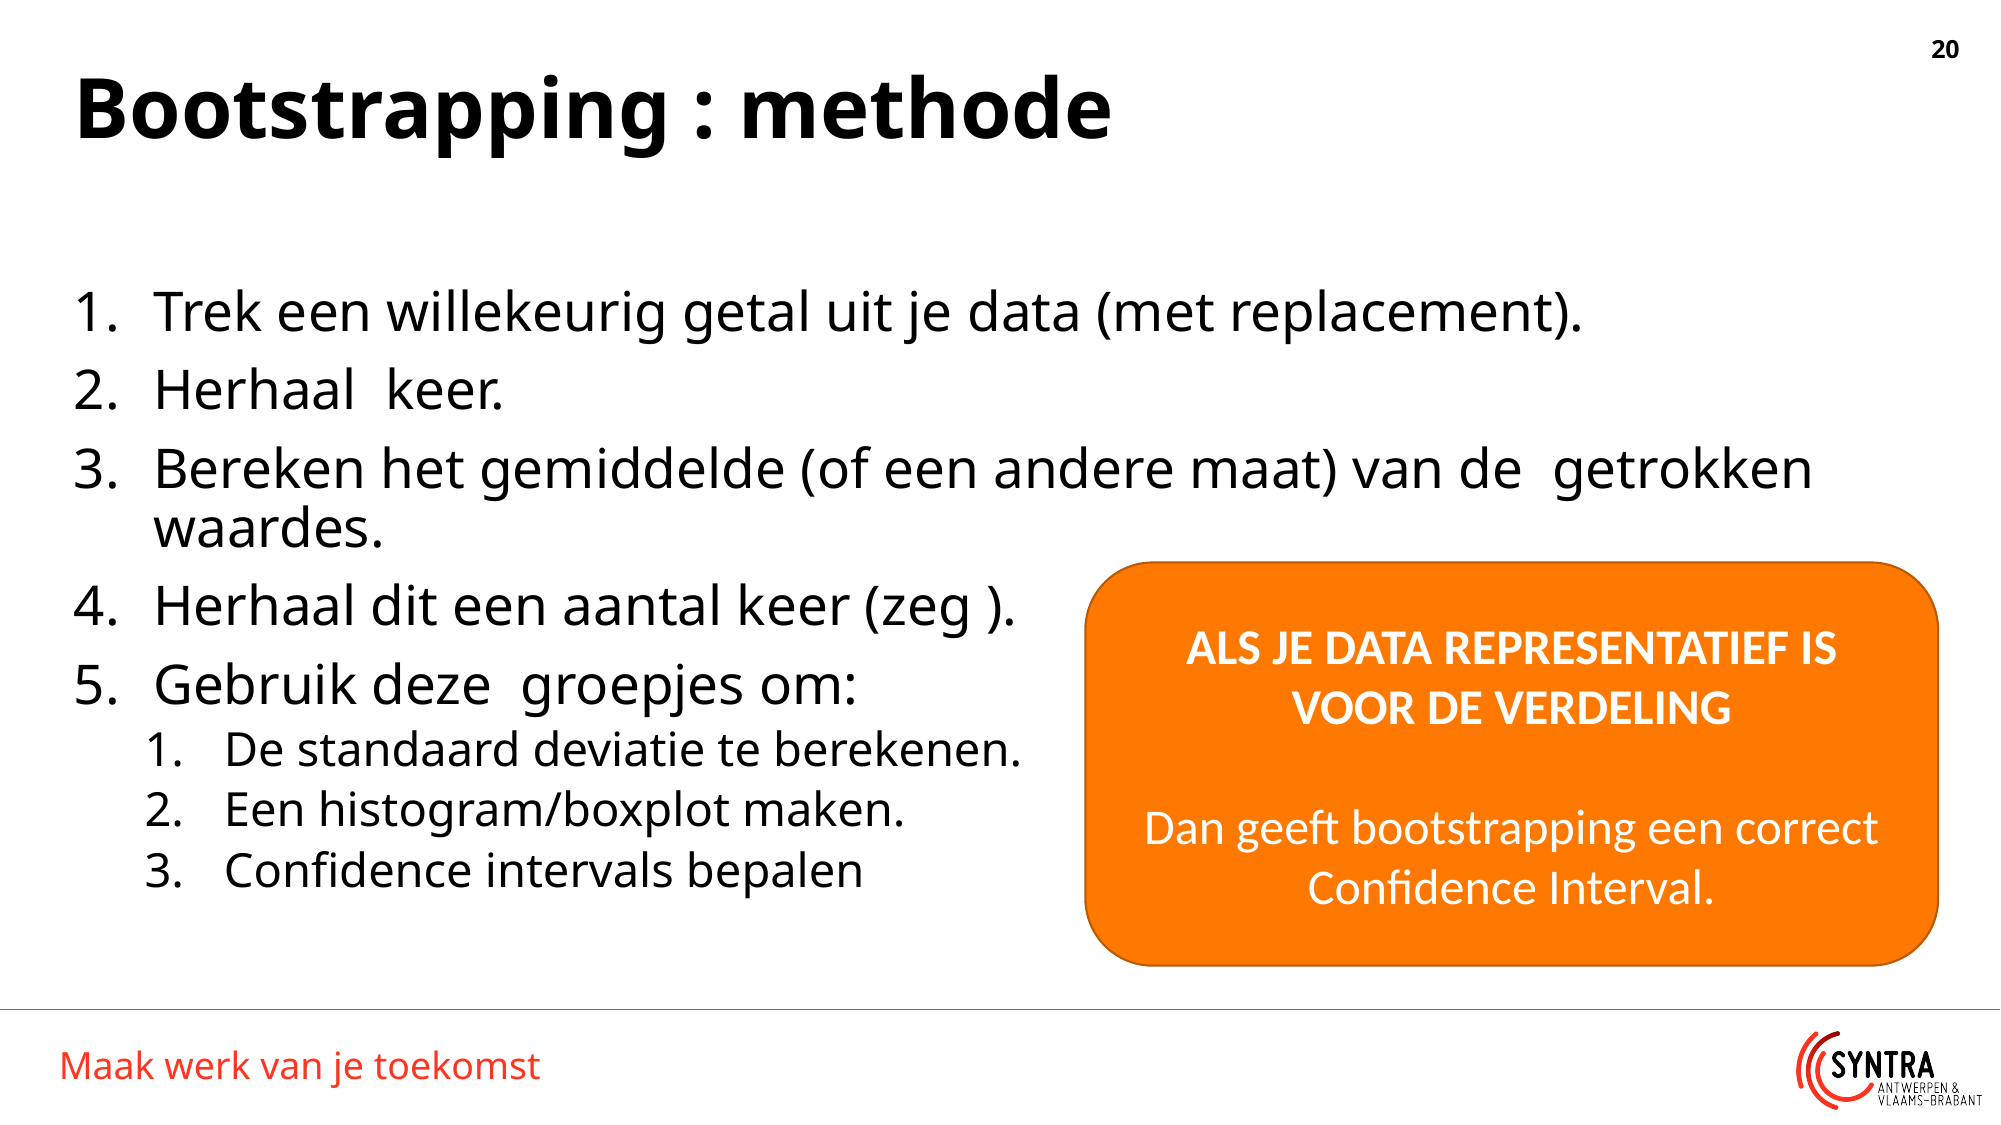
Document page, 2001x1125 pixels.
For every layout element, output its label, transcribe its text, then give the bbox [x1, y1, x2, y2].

picture [1796, 1031, 1982, 1110]
text_box ALS JE DATA REPRESENTATIEF IS VOOR DE VERDELING Dan geeft bootstrapping een correct Confidence Interval. [1084, 561, 1940, 967]
title Bootstrapping : methode [59, 59, 1901, 277]
